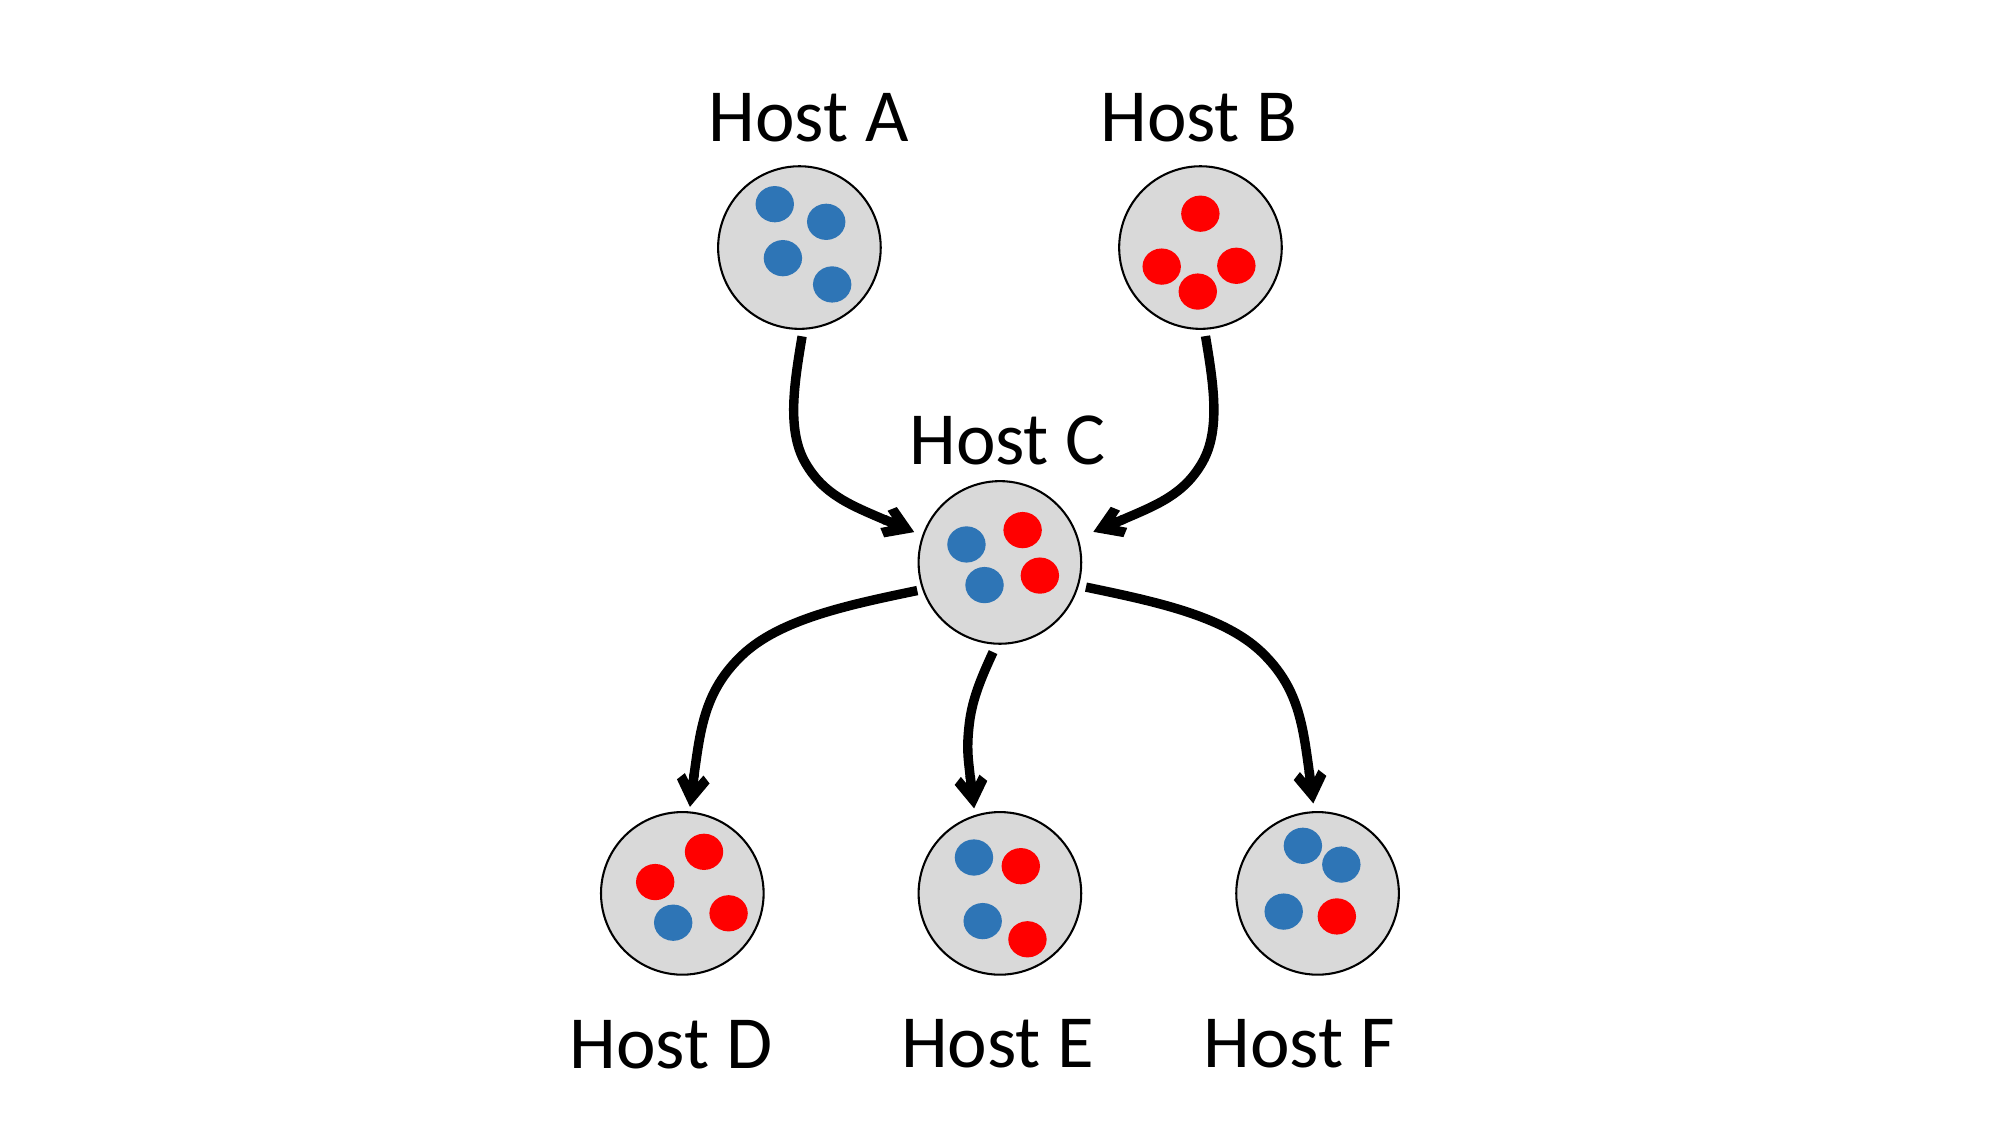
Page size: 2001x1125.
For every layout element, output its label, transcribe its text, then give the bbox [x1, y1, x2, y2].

text_box Host E [886, 985, 1110, 1090]
text_box [1216, 246, 1257, 285]
text_box Host B [1085, 58, 1313, 164]
text_box [946, 525, 987, 564]
text_box [634, 862, 676, 902]
text_box [1282, 826, 1324, 866]
text_box [1118, 165, 1283, 330]
text_box [1141, 247, 1182, 286]
text_box [805, 202, 847, 242]
text_box [1177, 272, 1219, 311]
text_box [684, 589, 918, 807]
text_box [917, 487, 1083, 645]
text_box [1093, 335, 1215, 534]
text_box [1002, 510, 1043, 550]
text_box [953, 838, 995, 877]
text_box [1321, 845, 1362, 884]
text_box [965, 651, 995, 809]
text_box [717, 165, 882, 330]
text_box [708, 894, 749, 933]
text_box [792, 336, 915, 534]
text_box Host F [1189, 985, 1411, 1090]
text_box [599, 811, 765, 976]
text_box [1316, 897, 1358, 936]
text_box [964, 565, 1005, 605]
text_box [762, 238, 804, 278]
text_box [1263, 892, 1304, 931]
text_box [1019, 556, 1061, 595]
text_box [1235, 811, 1400, 976]
text_box Host D [555, 985, 788, 1091]
text_box [1000, 846, 1042, 886]
text_box [962, 901, 1003, 941]
text_box [683, 832, 725, 872]
text_box [652, 903, 694, 942]
text_box [811, 265, 853, 304]
text_box [754, 184, 796, 224]
text_box Host A [693, 59, 924, 164]
text_box [1180, 194, 1221, 233]
text_box Host C [894, 382, 1122, 487]
text_box [917, 811, 1083, 976]
text_box [1085, 586, 1319, 804]
text_box [1007, 920, 1048, 959]
